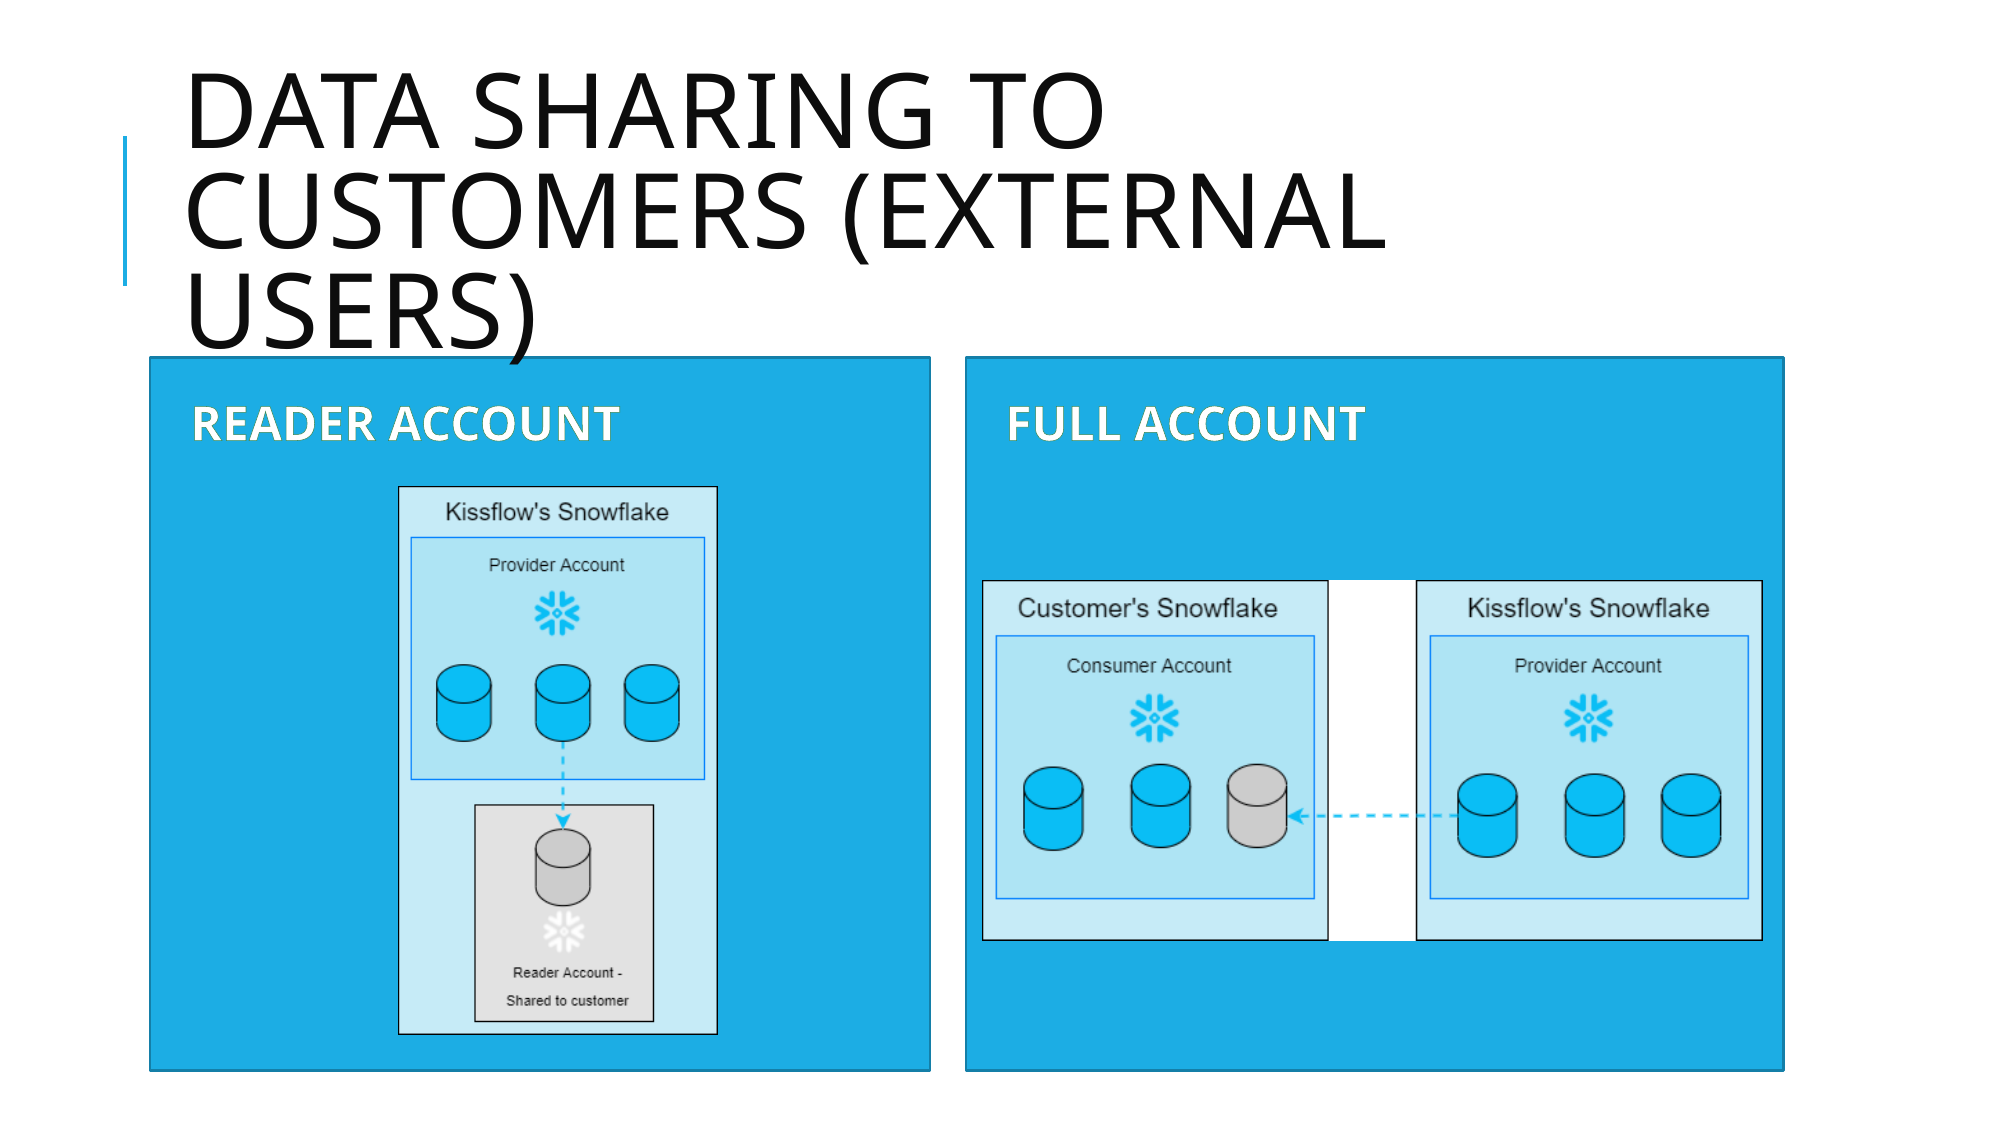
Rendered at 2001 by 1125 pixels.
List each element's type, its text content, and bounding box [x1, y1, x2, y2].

list FULL ACCOUNT [982, 357, 1763, 493]
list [398, 486, 718, 1036]
list READER ACCOUNT [168, 357, 948, 493]
text_box [149, 356, 931, 1072]
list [982, 580, 1763, 942]
text_box [965, 356, 1785, 1072]
title Data sharing to customers (external users) [168, 96, 1763, 342]
